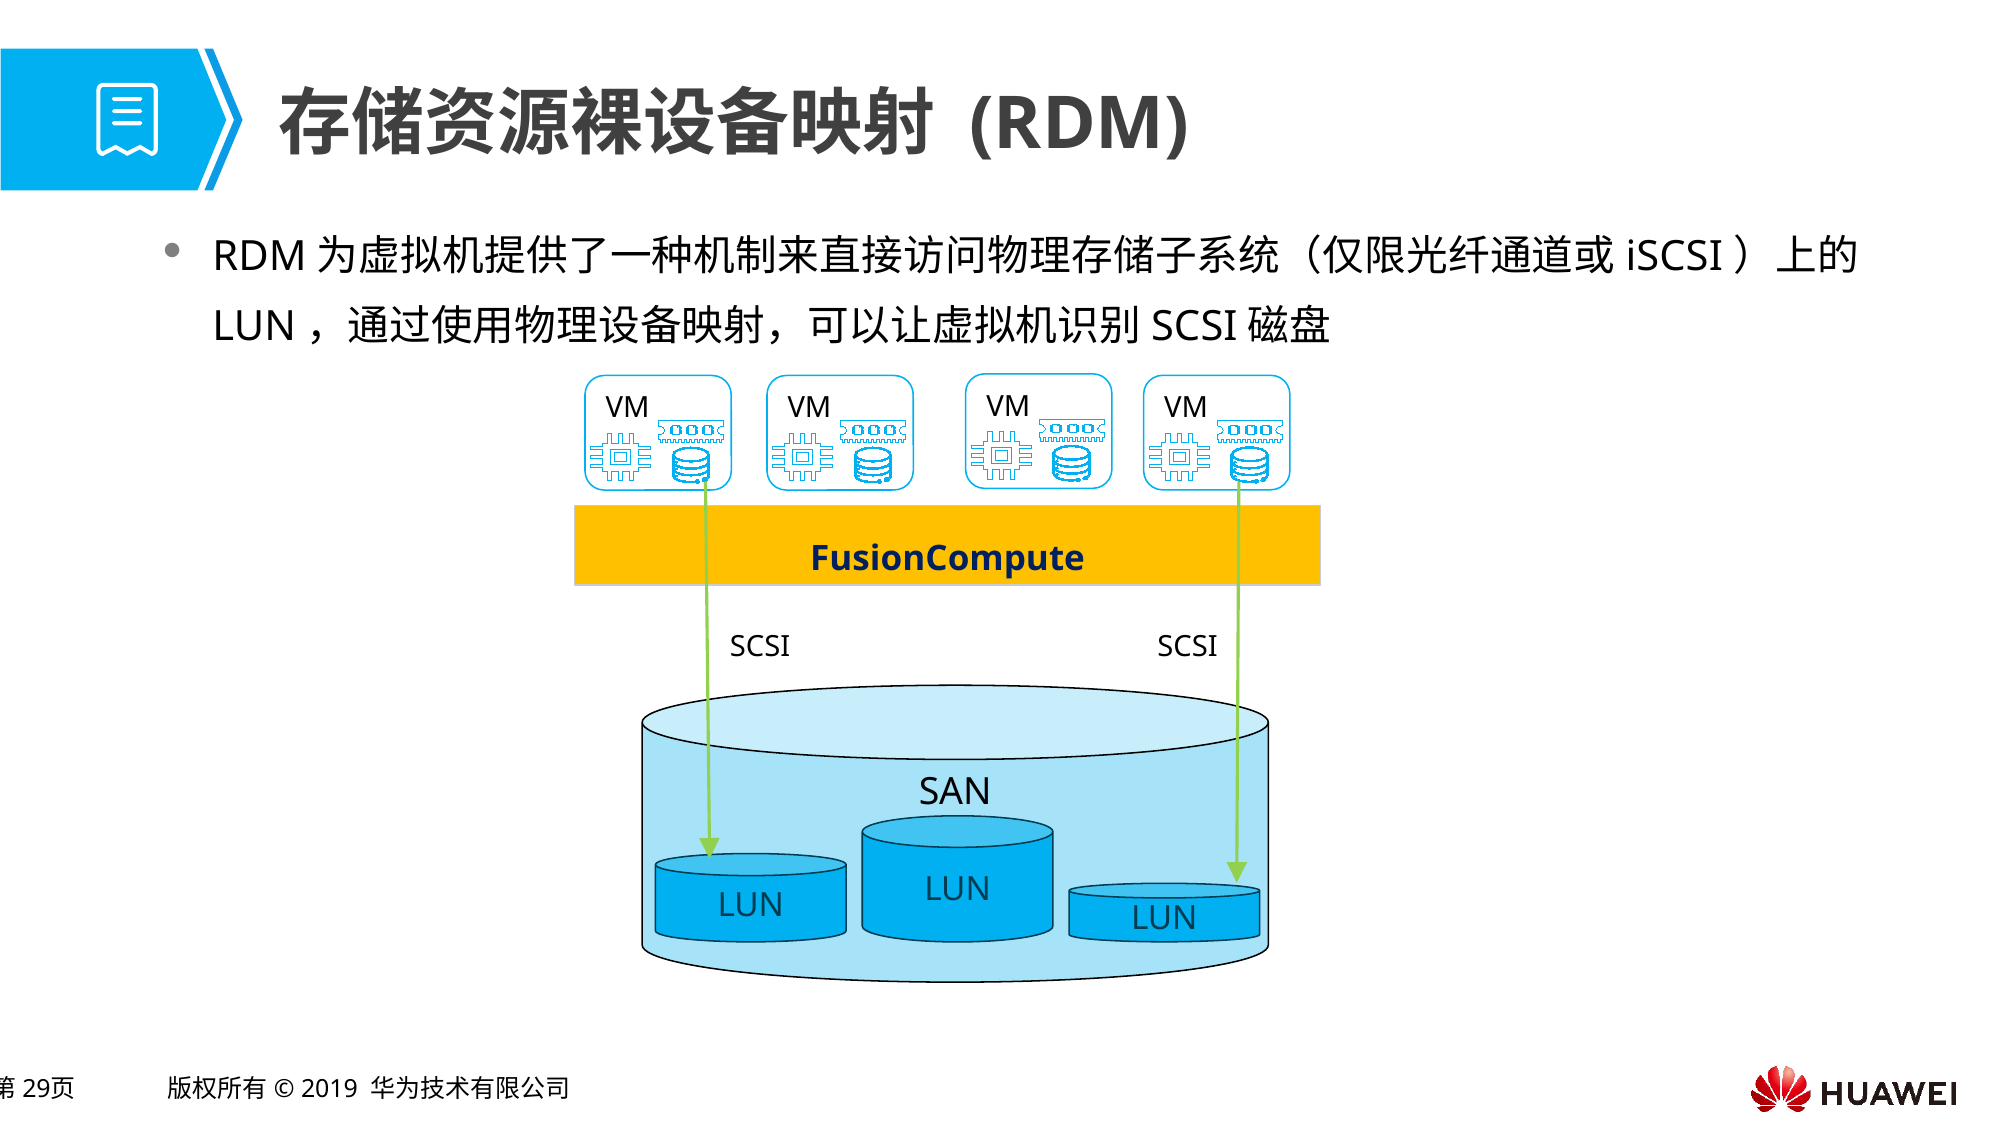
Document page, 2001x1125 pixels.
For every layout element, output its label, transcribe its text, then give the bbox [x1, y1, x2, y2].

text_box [574, 373, 1321, 983]
list RDM为虚拟机提供了一种机制来直接访问物理存储子系统（仅限光纤通道或iSCSI）上的LUN，通过使用物理设备映射，可以让虚拟机识别SCSI磁盘 [149, 202, 1883, 345]
title 存储资源裸设备映射 (RDM) [261, 67, 1875, 173]
picture [1751, 1066, 1956, 1112]
